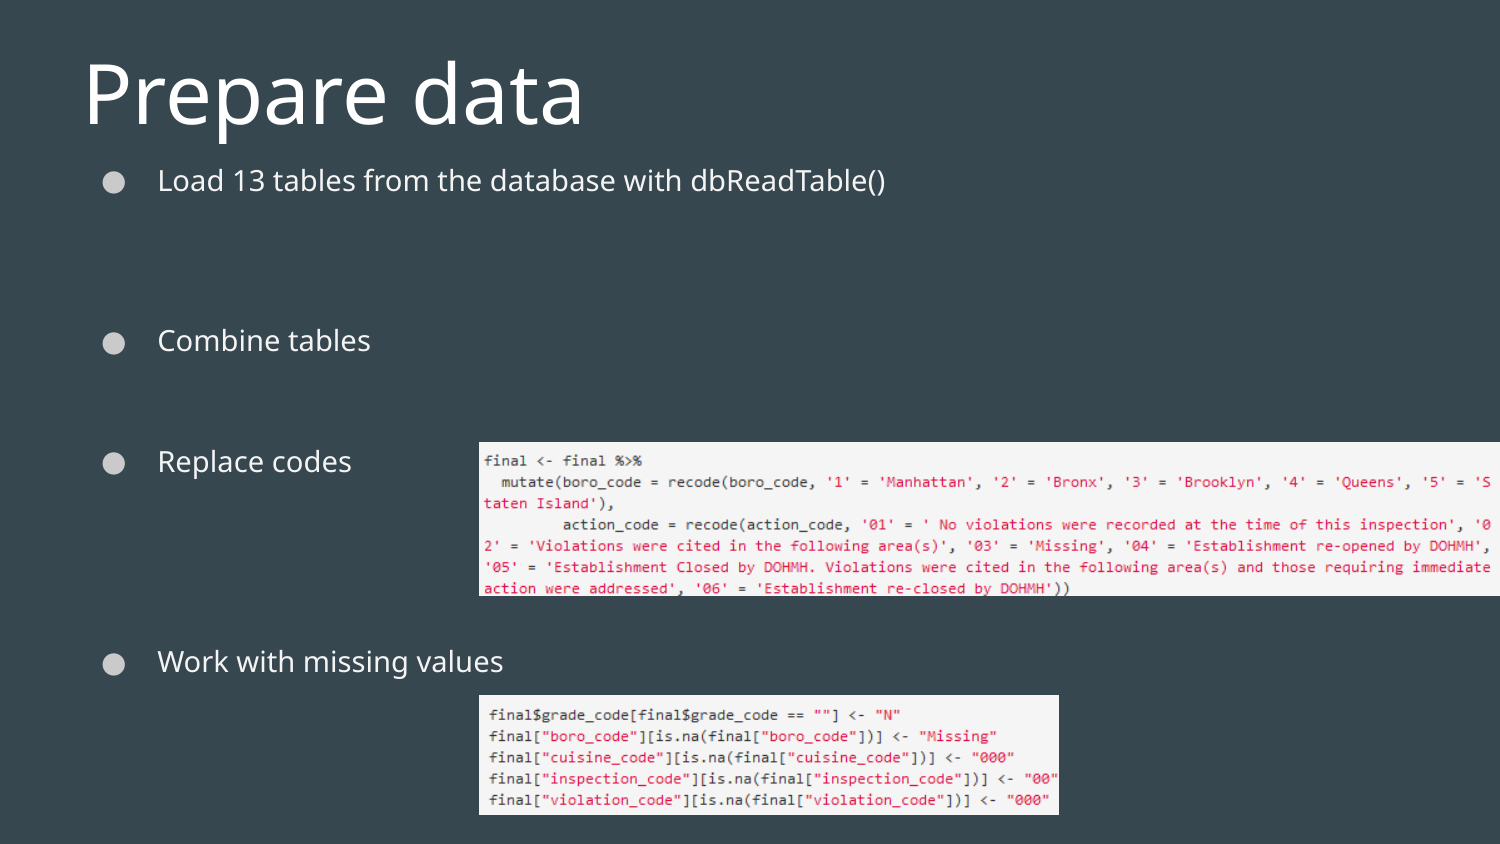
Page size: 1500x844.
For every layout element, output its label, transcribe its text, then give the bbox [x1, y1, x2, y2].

picture [479, 694, 1059, 816]
title Prepare data [67, 25, 1466, 120]
picture [479, 441, 1500, 597]
list Load 13 tables from the database with dbReadTable() Combine tables Replace codes Work with missing values [67, 141, 1169, 703]
